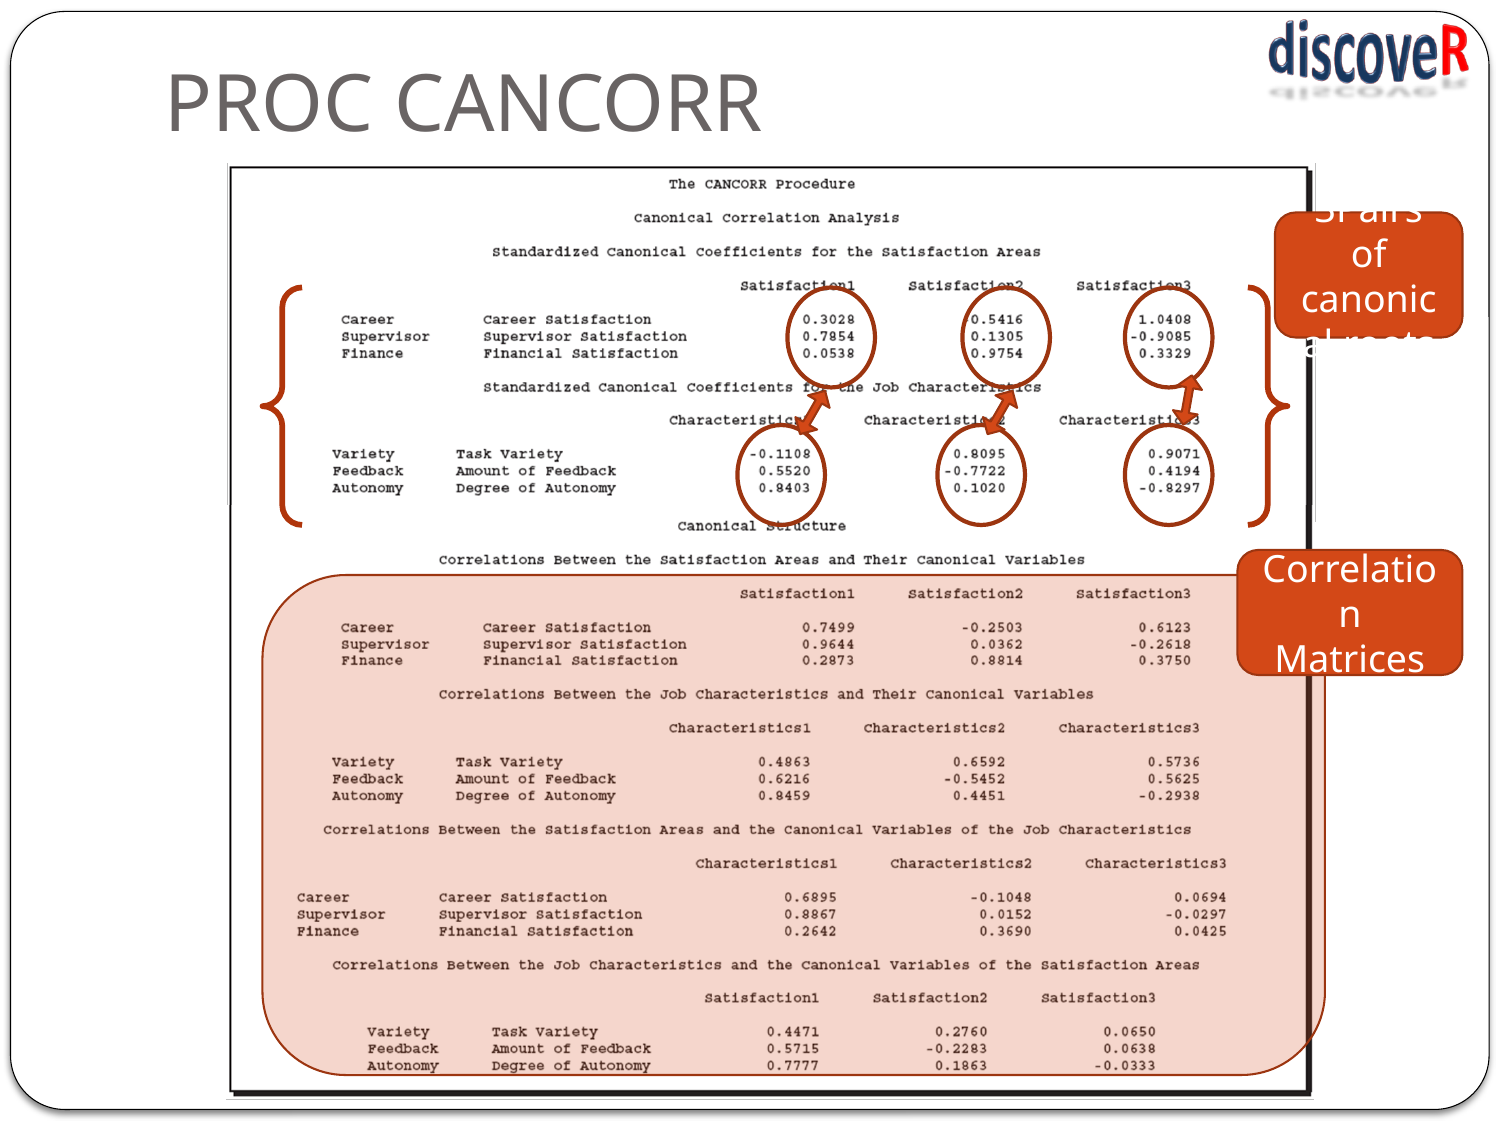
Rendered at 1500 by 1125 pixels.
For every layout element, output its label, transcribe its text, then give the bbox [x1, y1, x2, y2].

text_box [1321, 677, 1326, 1021]
picture [224, 162, 1316, 1101]
text_box Correlation Matrices [1321, 548, 1464, 677]
text_box 3Pairs of canonical roots [1321, 211, 1464, 339]
title PROC CANCORR [150, 45, 1425, 163]
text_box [1124, 287, 1213, 526]
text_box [737, 287, 876, 526]
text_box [937, 287, 1051, 526]
picture [1262, 12, 1475, 106]
